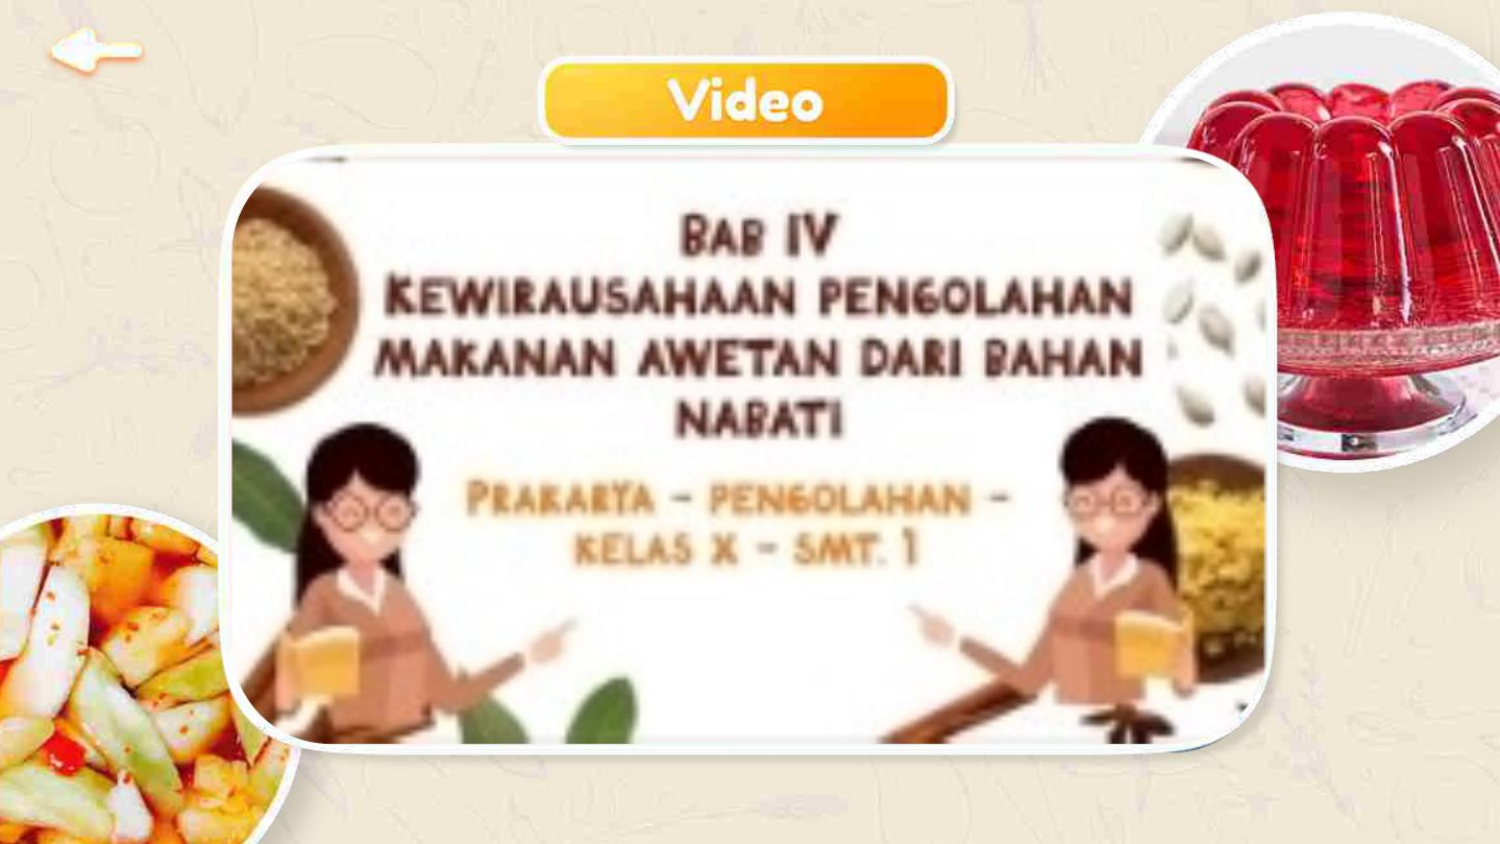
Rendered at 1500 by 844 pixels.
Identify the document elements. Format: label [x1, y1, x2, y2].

text_box [0, 0, 1500, 844]
